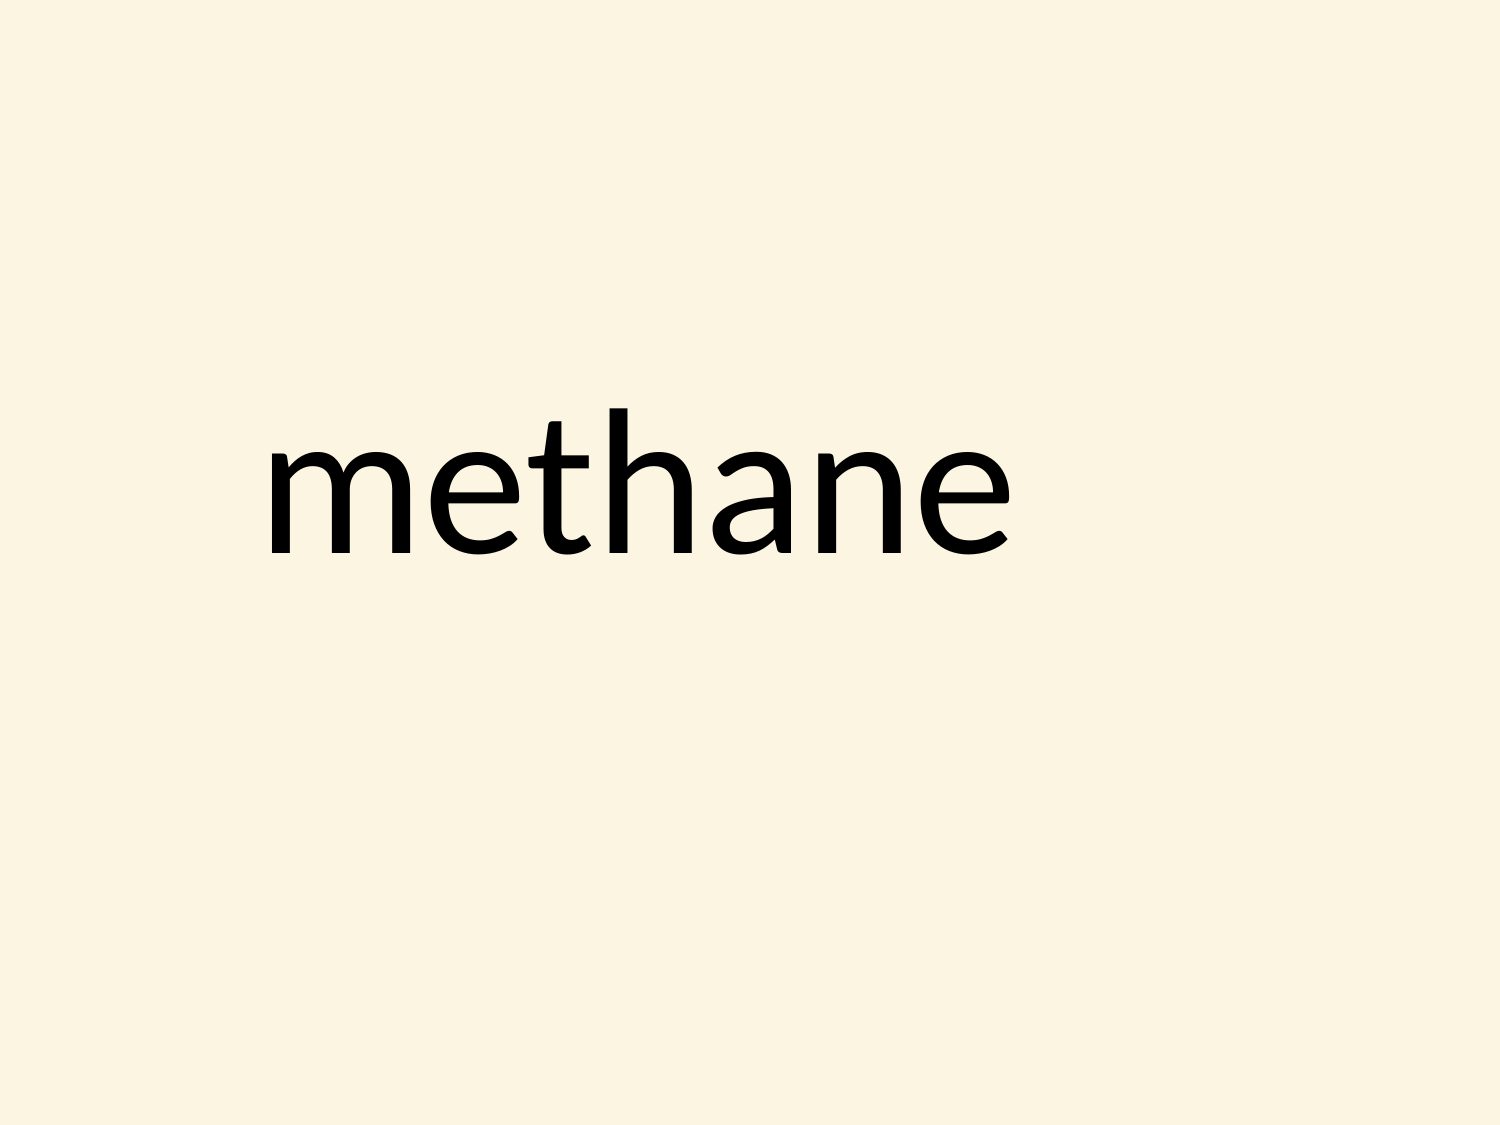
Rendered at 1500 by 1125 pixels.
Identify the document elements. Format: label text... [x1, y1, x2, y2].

title methane [0, 349, 1275, 591]
